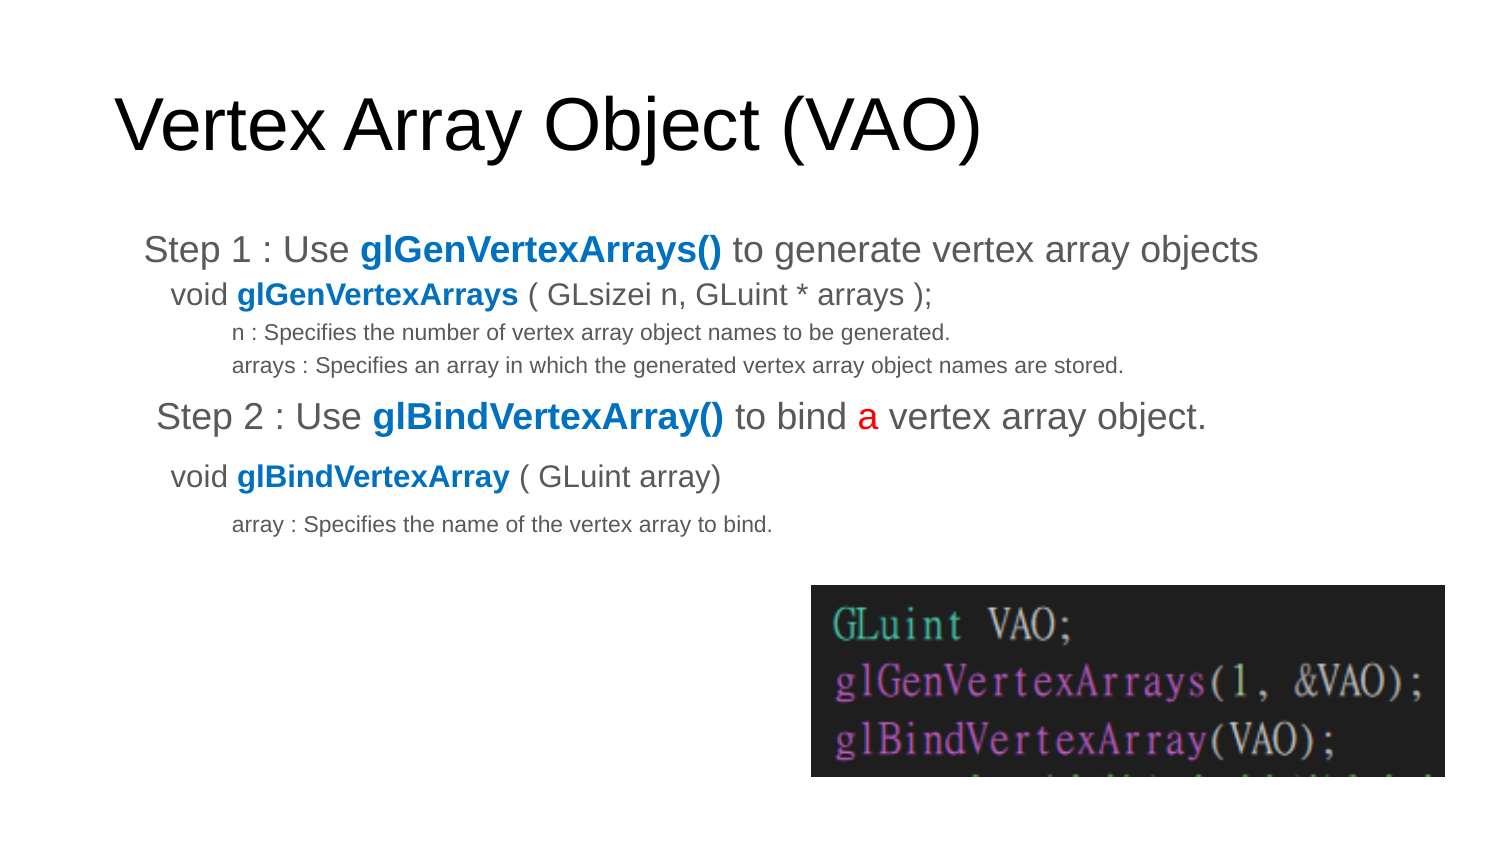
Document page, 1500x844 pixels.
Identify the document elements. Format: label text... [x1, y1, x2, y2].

picture [810, 585, 1445, 777]
list Step 1 : Use glGenVertexArrays() to generate vertex array objects void glGenVertexArrays ( GLsizei n, GLuint * arrays ); n : Specifies the number of vertex array object names to be generated. arrays : Specifies an array in which the generated vertex array object names are stored. Step 2 : Use glBindVertexArray() to bind a vertex array object. void glBindVertexArray ( GLuint array) array : Specifies the name of the vertex array to bind. [103, 224, 1361, 760]
title Vertex Array Object (VAO) [103, 44, 1397, 208]
